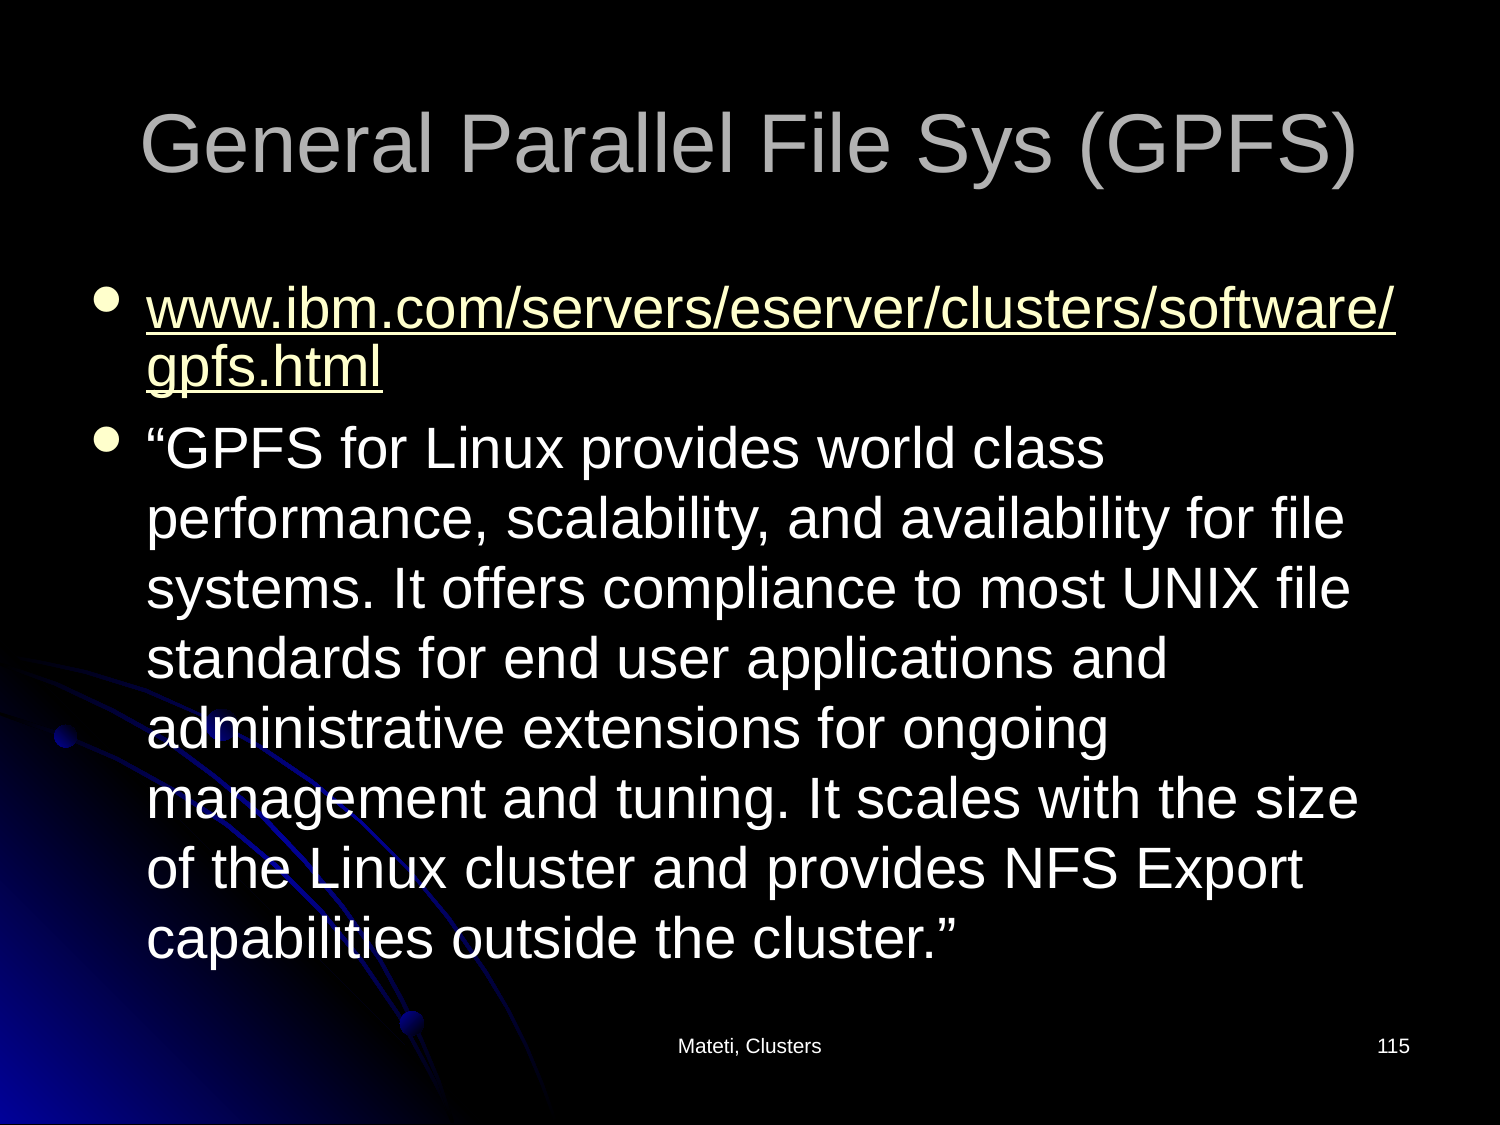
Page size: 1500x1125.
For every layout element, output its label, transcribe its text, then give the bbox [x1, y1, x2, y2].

slide_number 115 [1074, 1025, 1425, 1100]
list www.ibm.com/servers/eserver/clusters/software/gpfs.html “GPFS for Linux provides world class performance, scalability, and availability for file systems. It offers compliance to most UNIX file standards for end user applications and administrative extensions for ongoing management and tuning. It scales with the size of the Linux cluster and provides NFS Export capabilities outside the cluster.” [75, 262, 1425, 1006]
title General Parallel File Sys (GPFS) [75, 45, 1425, 233]
footer Mateti, Clusters [512, 1025, 988, 1100]
